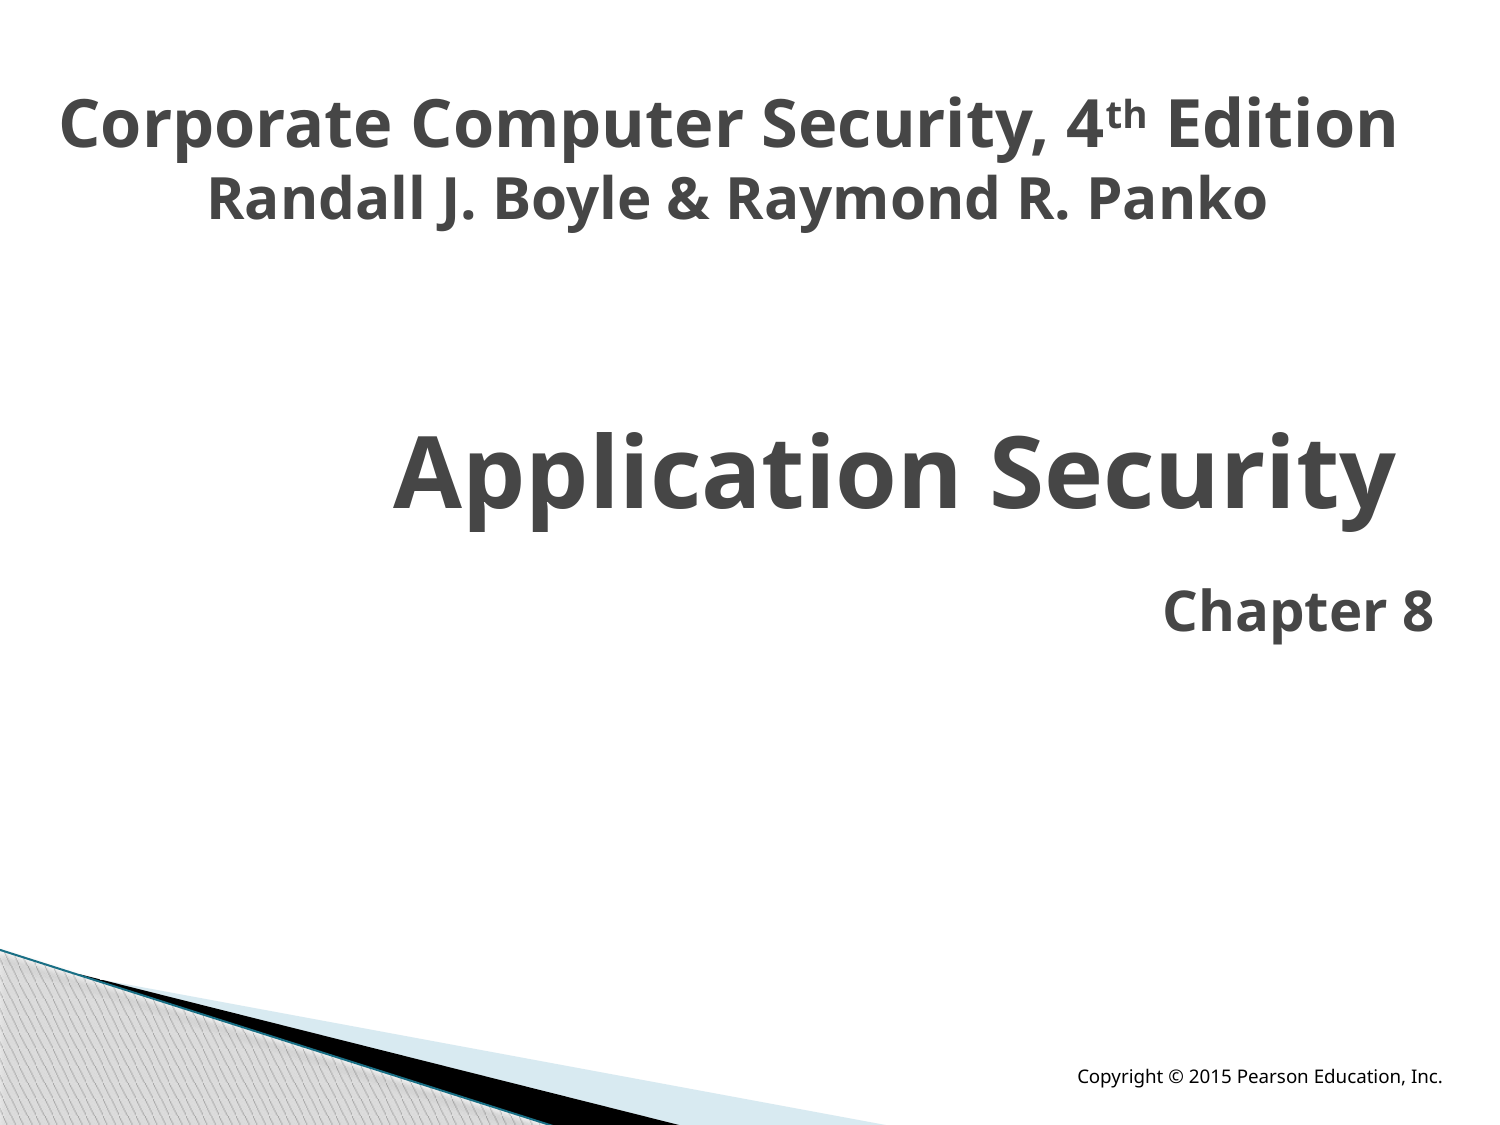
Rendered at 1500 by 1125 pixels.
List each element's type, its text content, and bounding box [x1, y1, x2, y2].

text_box Corporate Computer Security, 4th Edition Randall J. Boyle & Raymond R. Panko [24, 62, 1450, 250]
list Chapter 8 [99, 237, 1450, 980]
title Application Security [62, 375, 1413, 563]
